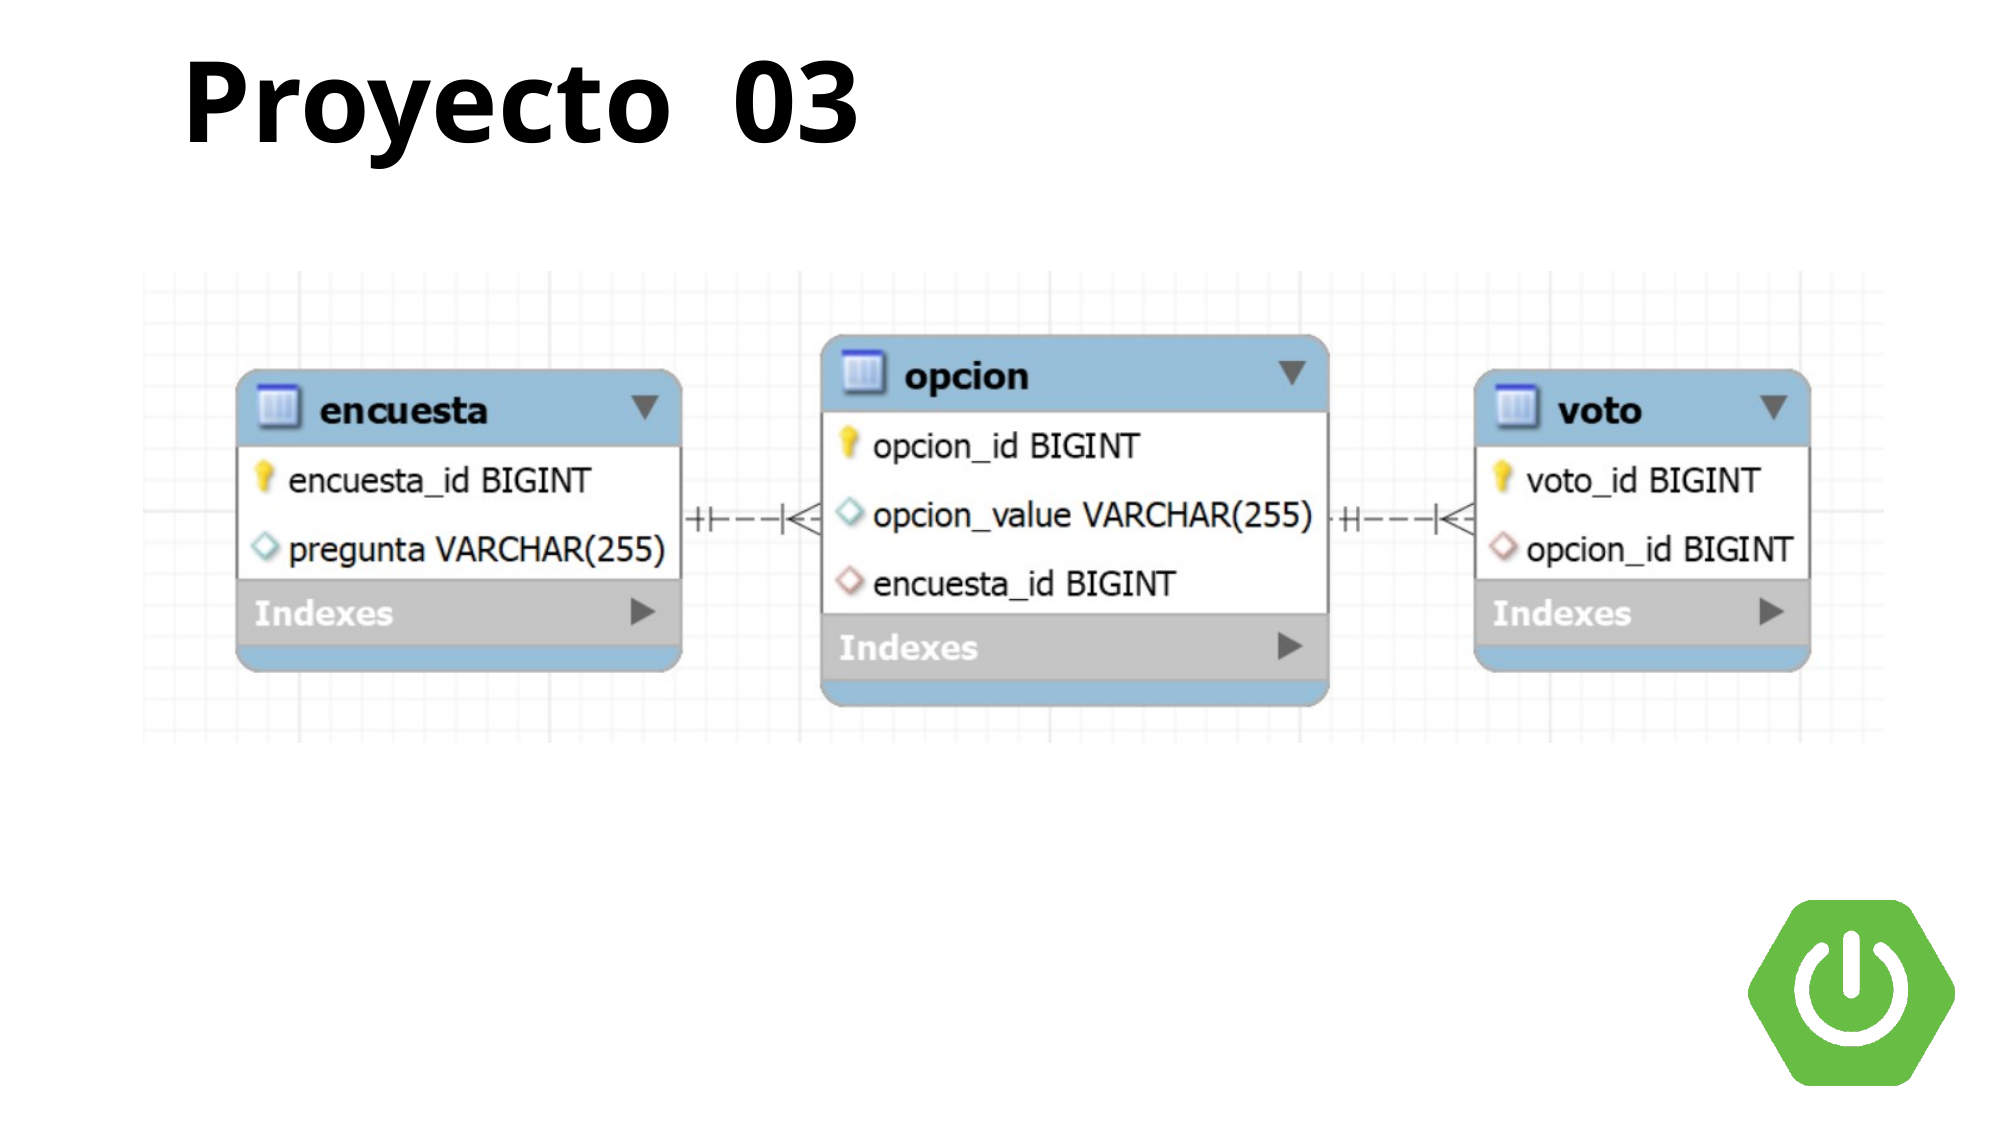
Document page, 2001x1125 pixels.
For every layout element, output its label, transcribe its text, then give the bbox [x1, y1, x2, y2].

text_box Proyecto 03 [0, 22, 1457, 173]
picture [1748, 900, 1955, 1086]
picture [143, 271, 1884, 743]
